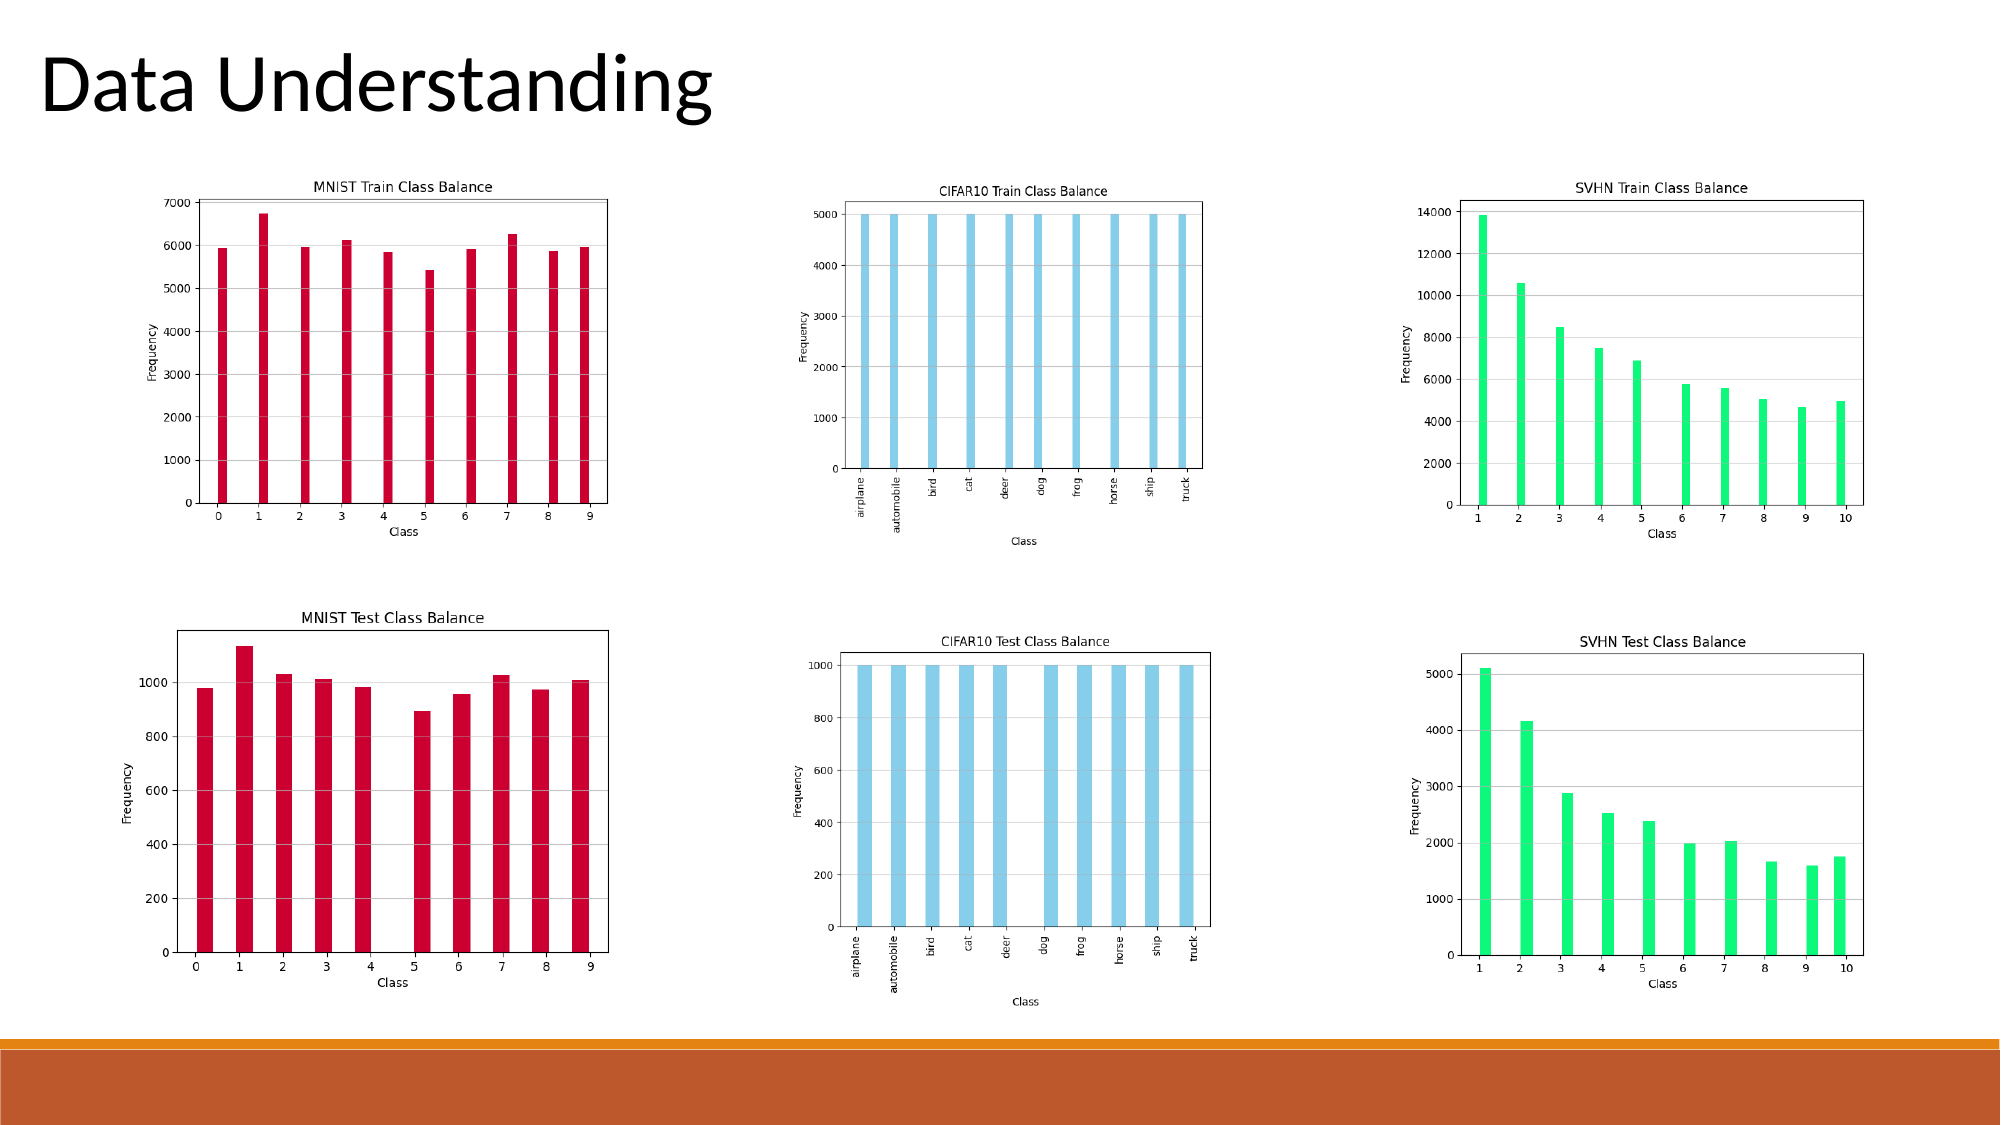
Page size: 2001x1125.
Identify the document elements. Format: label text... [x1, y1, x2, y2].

picture [784, 627, 1218, 1014]
picture [791, 178, 1209, 553]
picture [1401, 627, 1871, 998]
text_box Data Understanding [25, 20, 1892, 136]
picture [112, 601, 616, 998]
picture [1392, 172, 1872, 549]
picture [138, 172, 615, 547]
